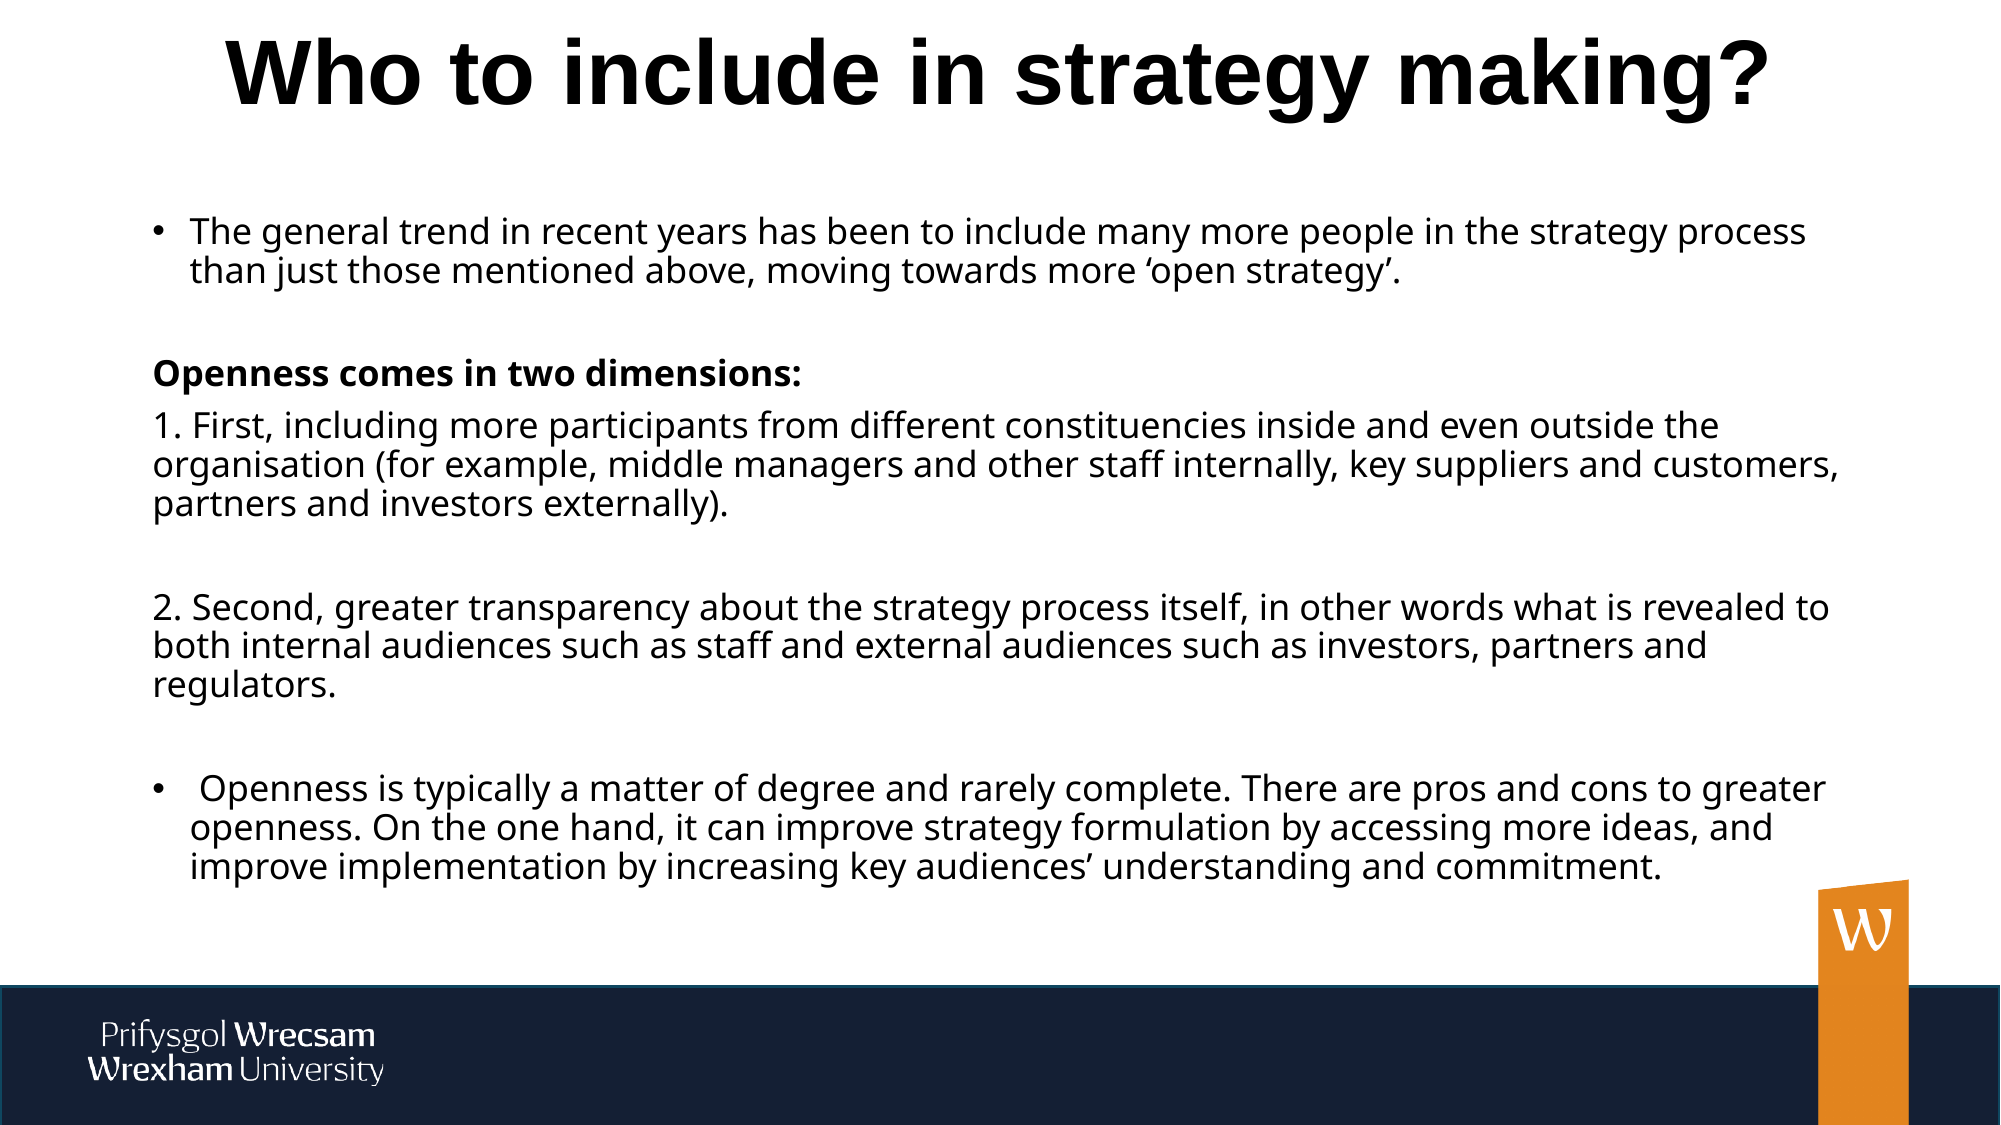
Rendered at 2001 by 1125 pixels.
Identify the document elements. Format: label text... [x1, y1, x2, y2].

text_box [1909, 985, 2000, 1125]
title Who to include in strategy making? [137, 0, 1863, 184]
list The general trend in recent years has been to include many more people in the strategy process than just those mentioned above, moving towards more ‘open strategy’. Openness comes in two dimensions: 1. First, including more participants from different constituencies inside and even outside the organisation (for example, middle managers and other staff internally, key suppliers and customers, partners and investors externally). 2. Second, greater transparency about the strategy process itself, in other words what is revealed to both internal audiences such as staff and external audiences such as investors, partners and regulators. Openness is typically a matter of degree and rarely complete. There are pros and cons to greater openness. On the one hand, it can improve strategy formulation by accessing more ideas, and improve implementation by increasing key audiences’ understanding and commitment. [137, 205, 1863, 920]
text_box [0, 985, 1817, 1125]
picture [1817, 879, 1909, 1125]
picture [87, 1019, 384, 1086]
